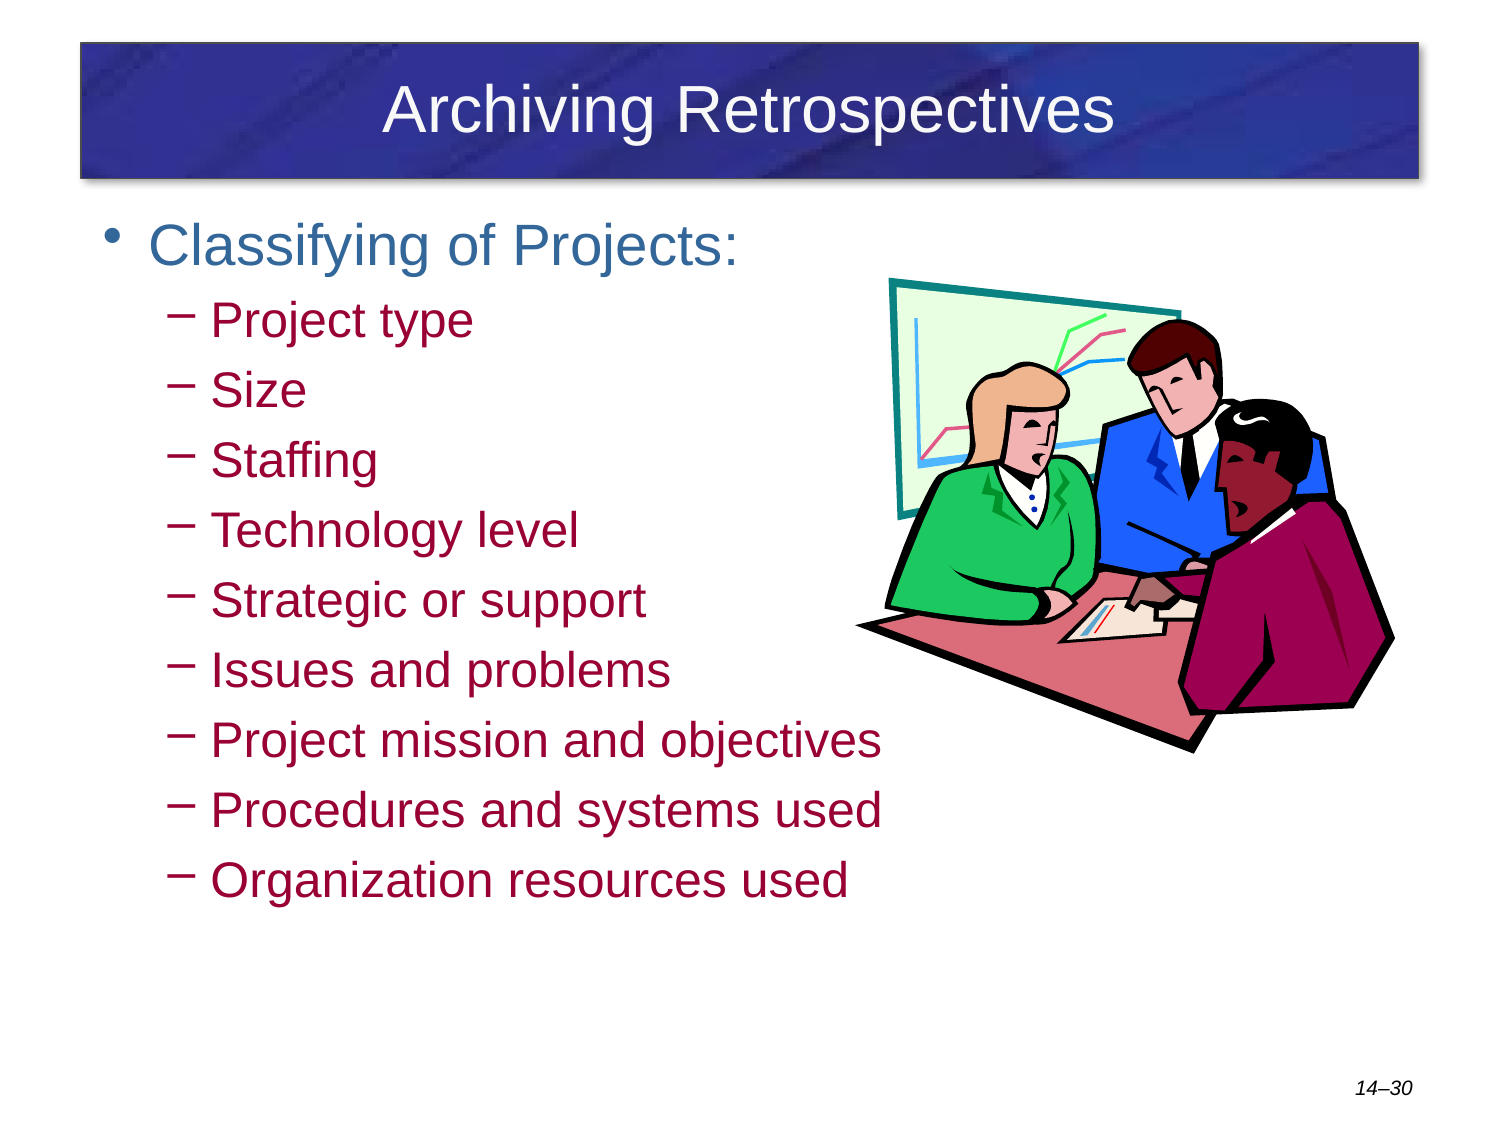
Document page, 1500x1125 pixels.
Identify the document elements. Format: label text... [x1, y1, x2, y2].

title Archiving Retrospectives [80, 42, 1419, 179]
list Classifying of Projects: Project type Size Staffing Technology level Strategic or support Issues and problems Project mission and objectives Procedures and systems used Organization resources used [87, 200, 1413, 1000]
slide_number 14–30 [1065, 1074, 1413, 1100]
picture [854, 277, 1395, 754]
